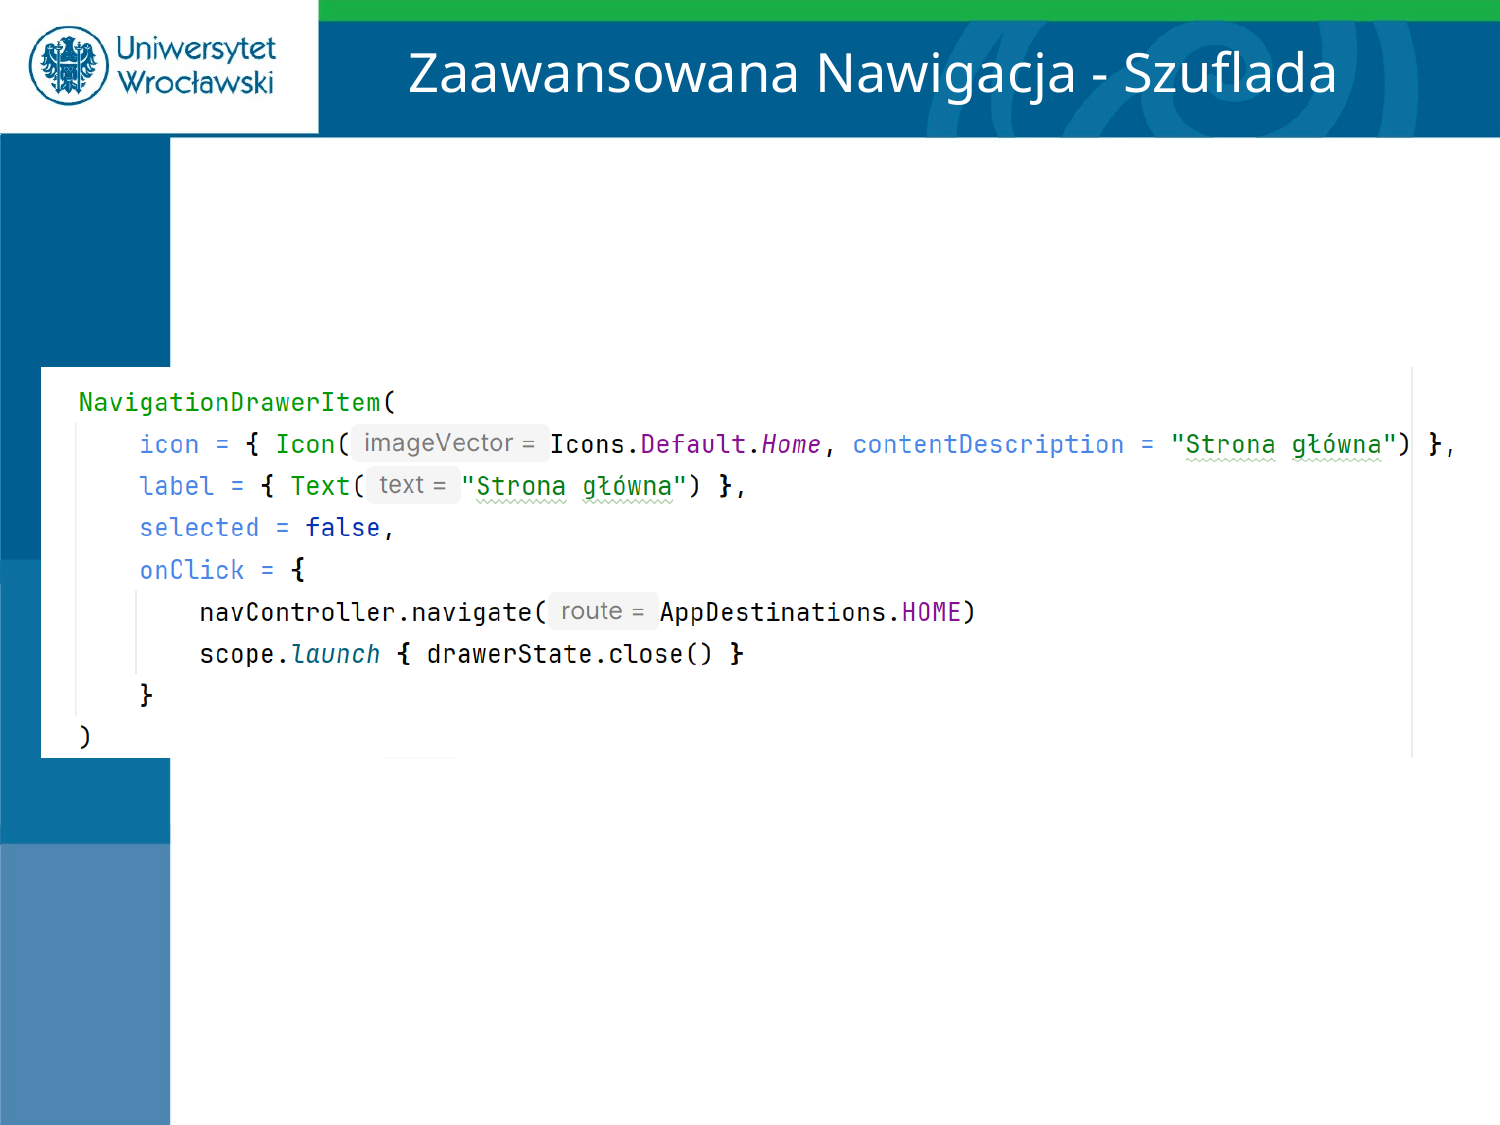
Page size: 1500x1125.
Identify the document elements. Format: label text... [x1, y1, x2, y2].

text_box Zaawansowana Nawigacja - Szuflada [324, 30, 1424, 111]
picture [0, 135, 1500, 1125]
picture [0, 0, 1500, 134]
picture [0, 585, 6, 838]
